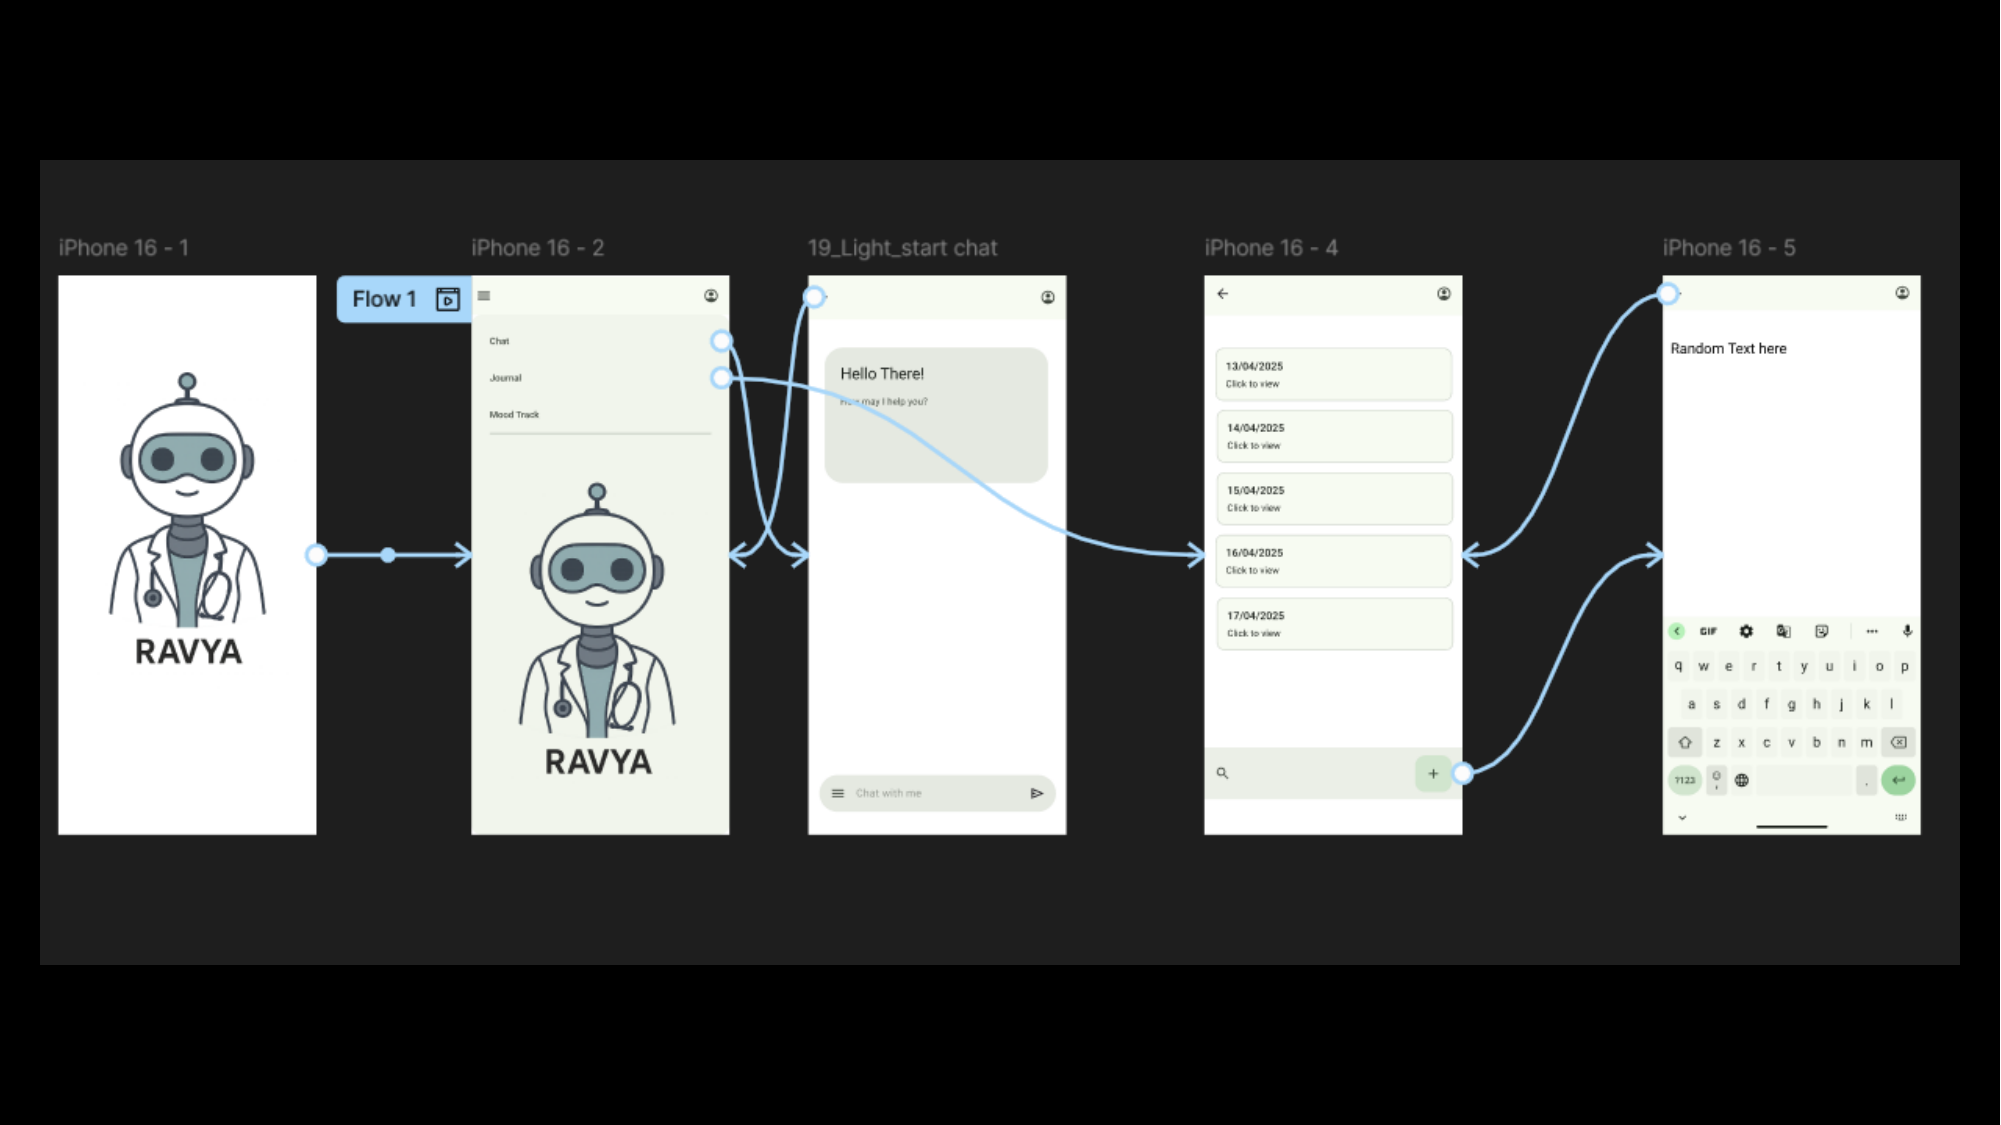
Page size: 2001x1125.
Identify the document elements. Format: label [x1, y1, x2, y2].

picture [39, 159, 1960, 966]
